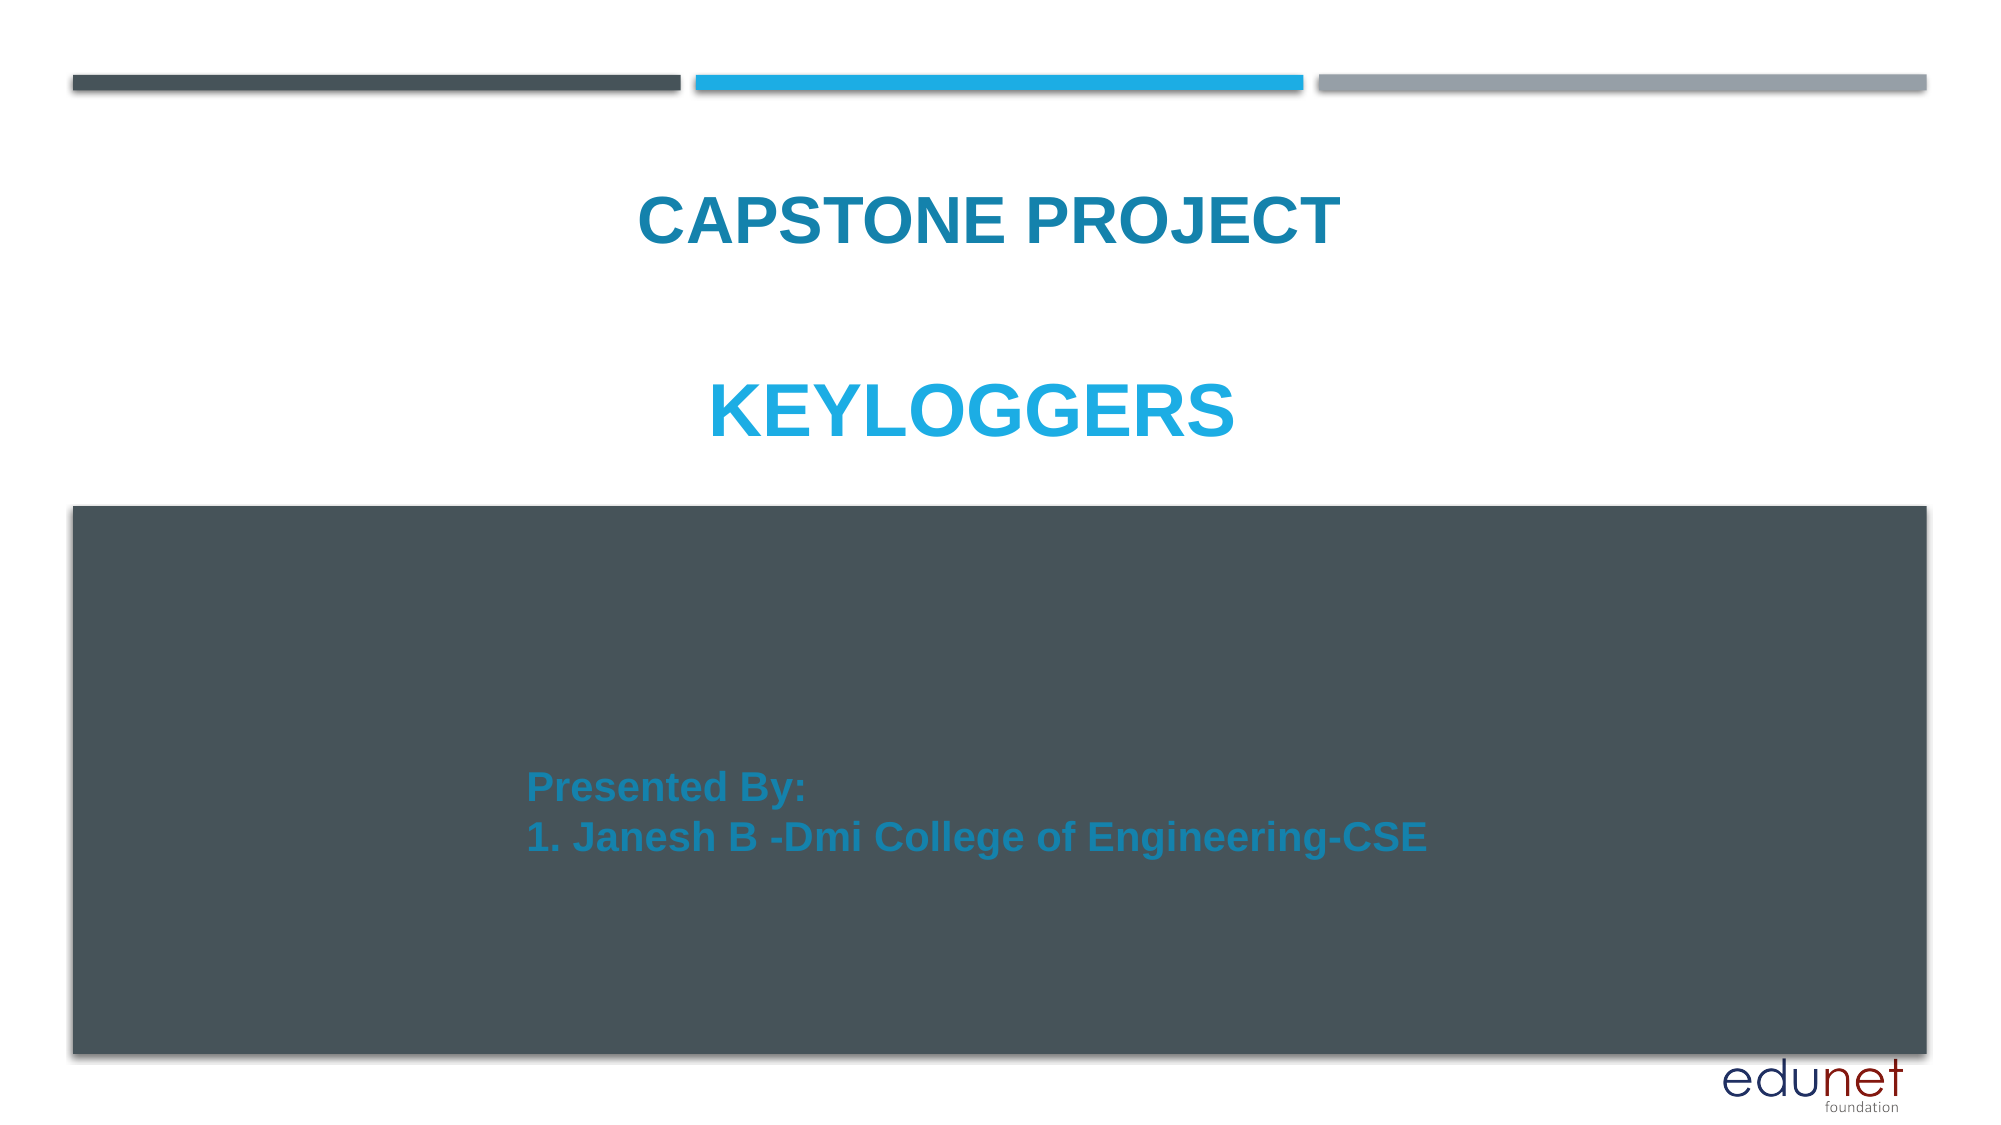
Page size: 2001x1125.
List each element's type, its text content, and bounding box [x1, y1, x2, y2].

text_box Presented By: 1. Janesh B -Dmi College of Engineering-CSE [511, 752, 1821, 868]
picture [1719, 1056, 1905, 1116]
text_box CAPSTONE PROJECT [0, 169, 2000, 265]
title keyloggers [222, 298, 1723, 460]
